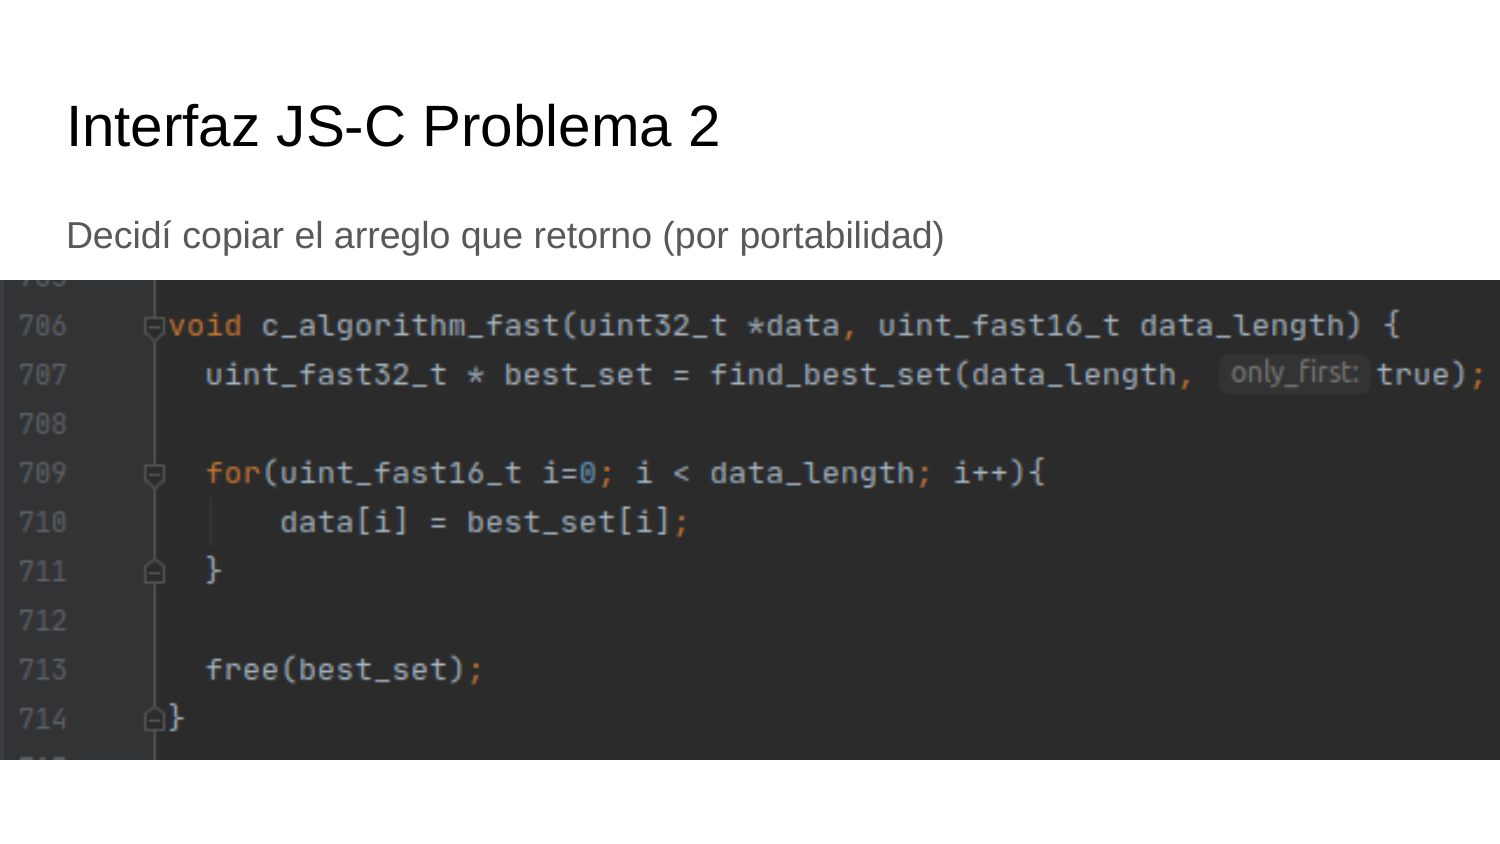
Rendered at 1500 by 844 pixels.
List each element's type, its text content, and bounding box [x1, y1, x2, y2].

list Decidí copiar el arreglo que retorno (por portabilidad) [51, 189, 1449, 278]
picture [0, 280, 1500, 760]
title Interfaz JS-C Problema 2 [51, 72, 1449, 167]
